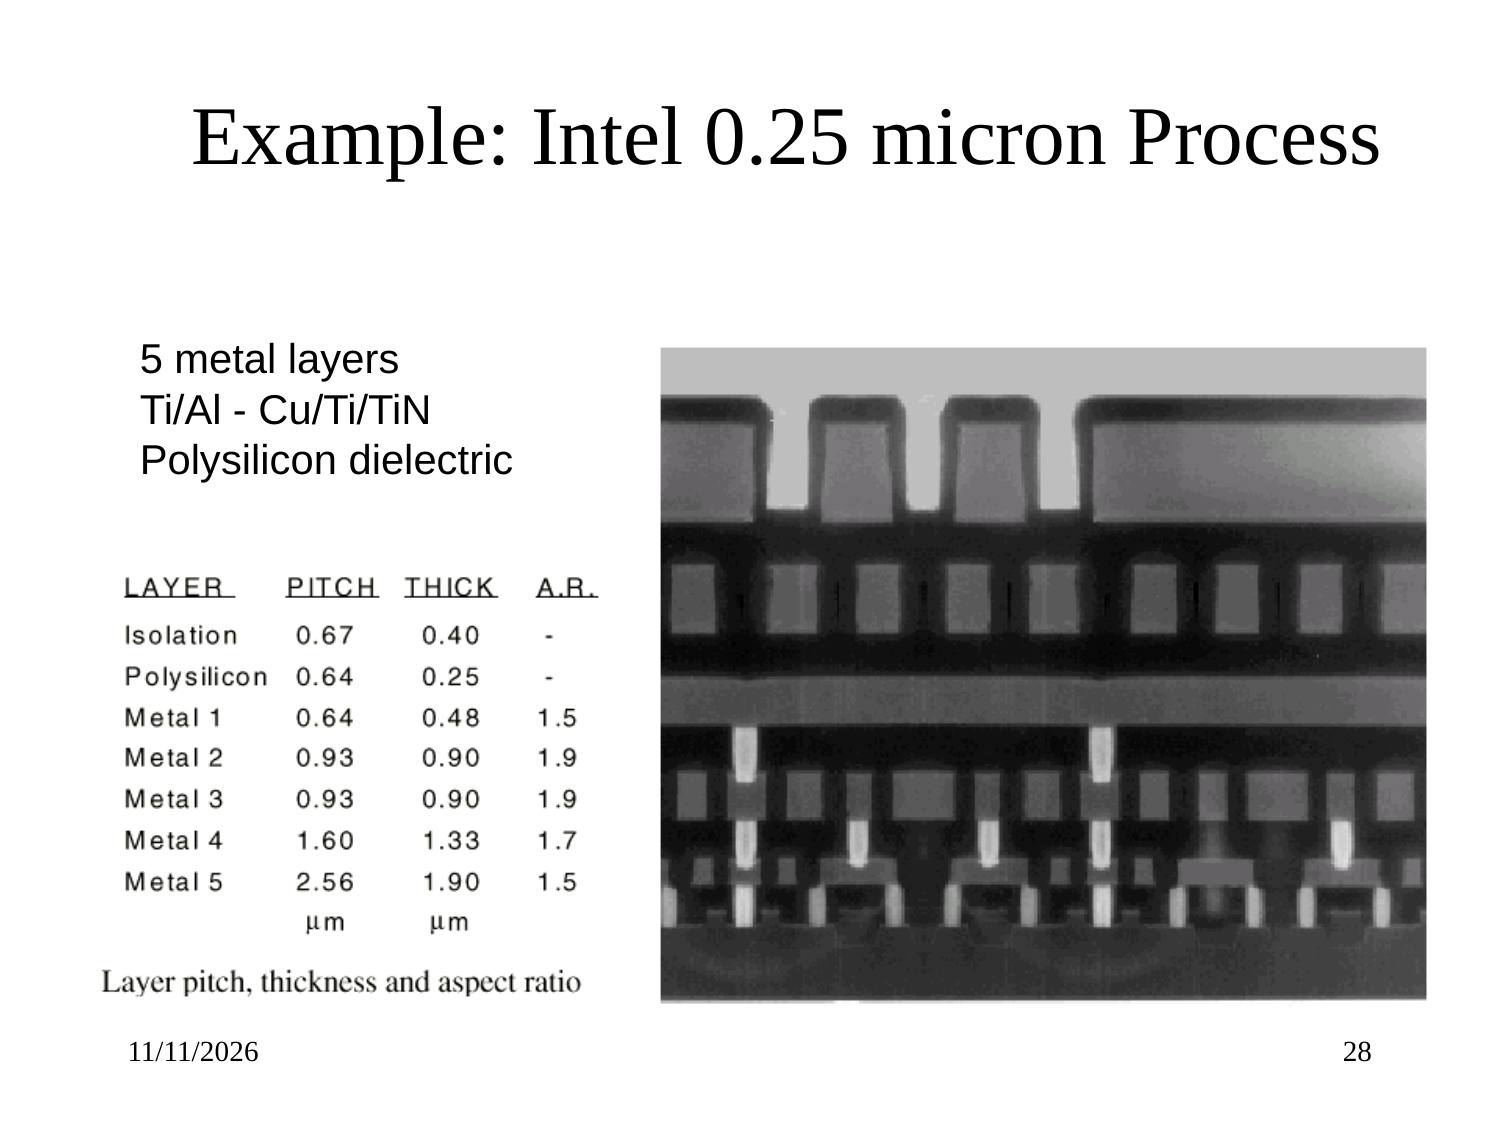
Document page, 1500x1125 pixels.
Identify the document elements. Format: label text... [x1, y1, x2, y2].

picture [649, 337, 1434, 1007]
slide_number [112, 1024, 426, 1101]
slide_number 28 [1074, 1024, 1388, 1101]
text_box 5 metal layers Ti/Al - Cu/Ti/TiN Polysilicon dielectric [125, 324, 529, 490]
picture [87, 562, 609, 1004]
title Example: Intel 0.25 micron Process [112, 37, 1463, 225]
